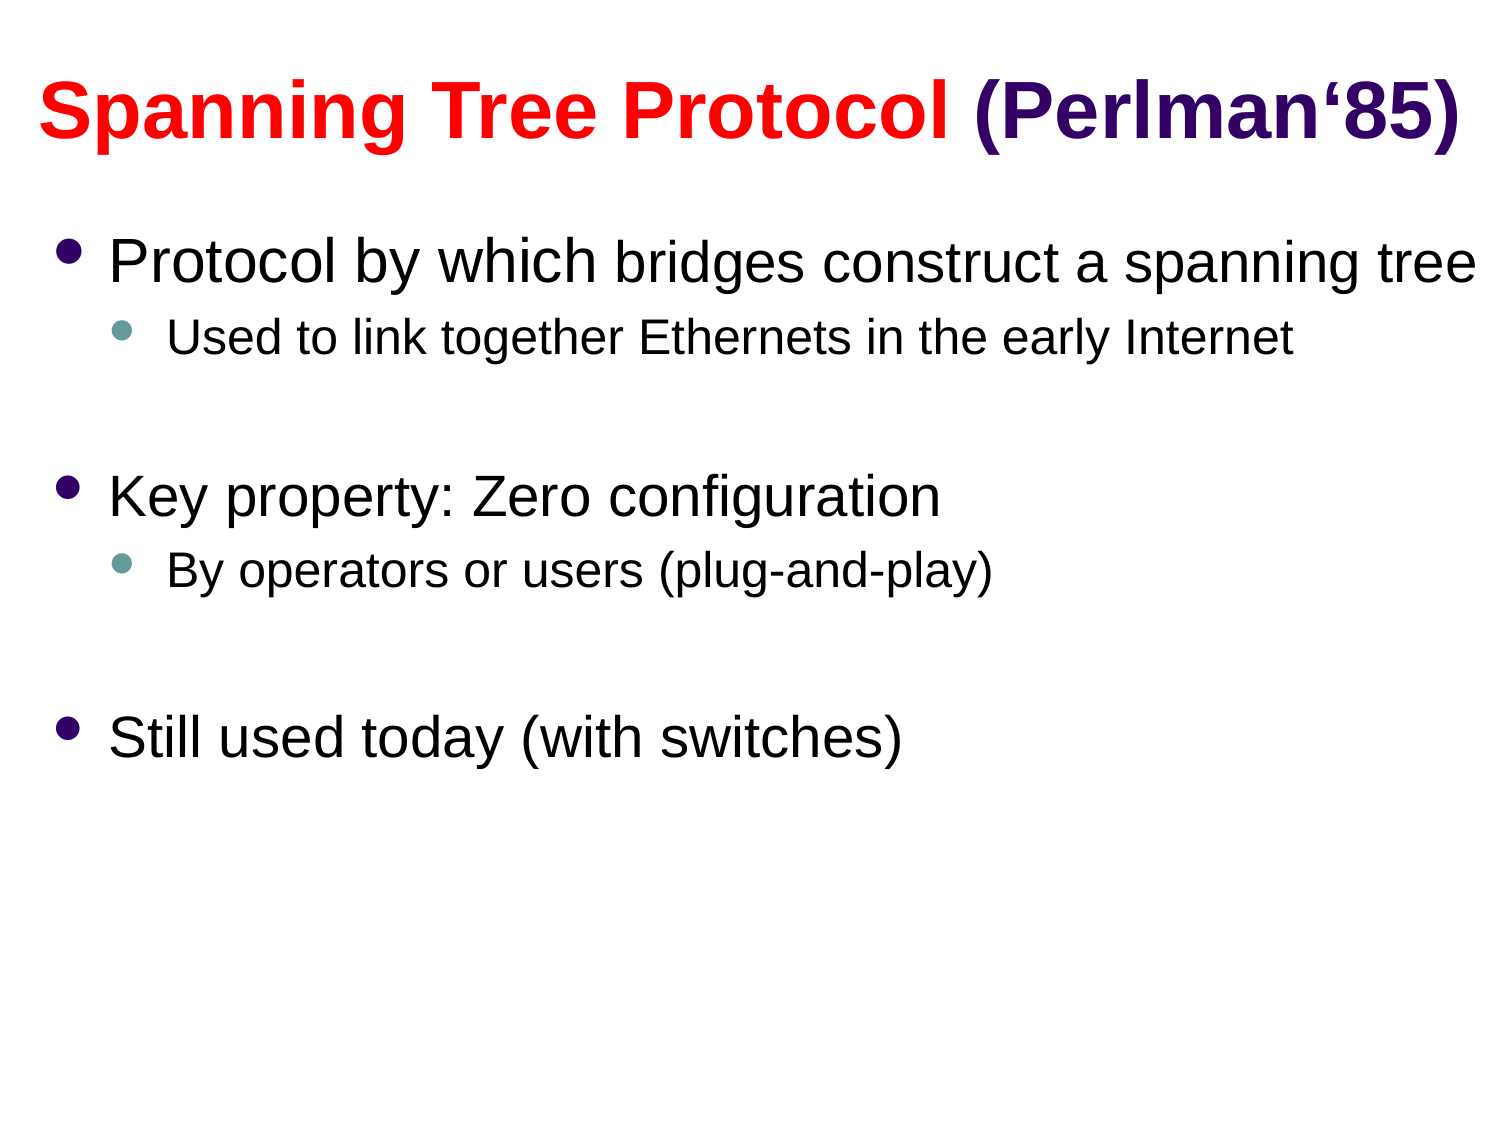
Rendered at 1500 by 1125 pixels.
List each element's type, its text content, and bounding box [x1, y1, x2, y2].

title Spanning Tree Protocol (Perlman‘85) [0, 20, 1500, 163]
list Protocol by which bridges construct a spanning tree Used to link together Ethernets in the early Internet Key property: Zero configuration By operators or users (plug-and-play) Still used today (with switches) [37, 212, 1500, 1006]
